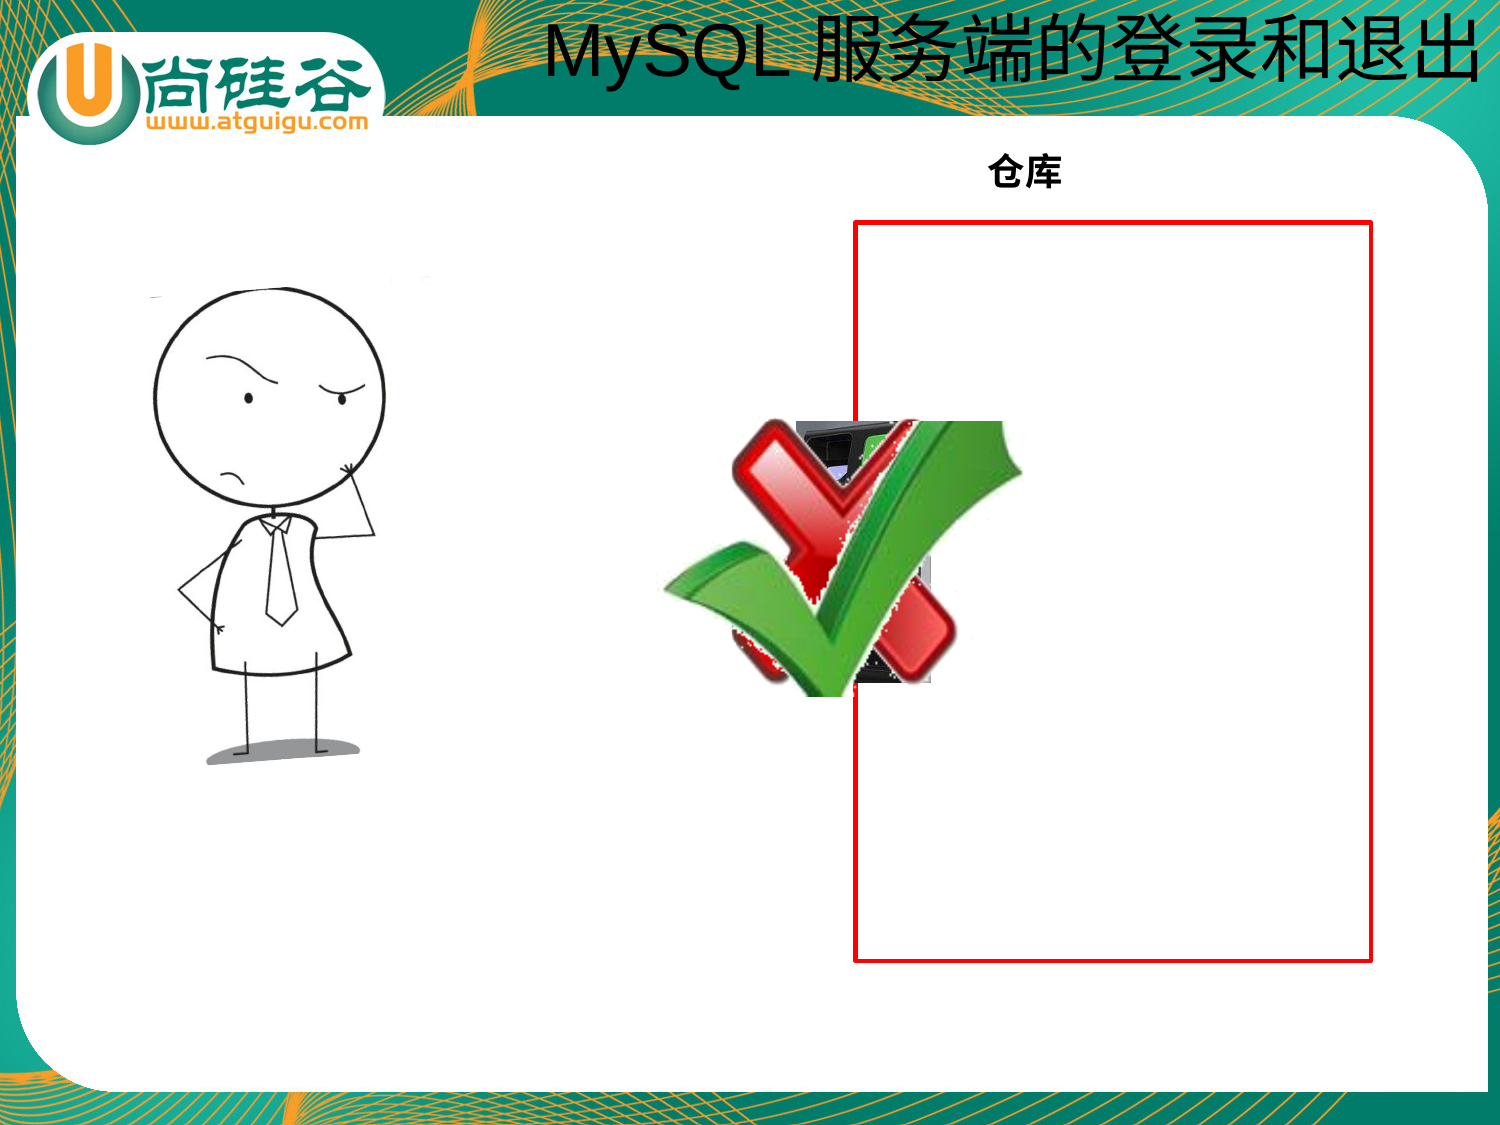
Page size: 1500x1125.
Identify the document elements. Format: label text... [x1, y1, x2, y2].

picture [0, 0, 1500, 1125]
title MySQL服务端的登录和退出 [243, 0, 1500, 188]
text_box 仓库 [972, 140, 1266, 201]
text_box [853, 220, 1373, 963]
